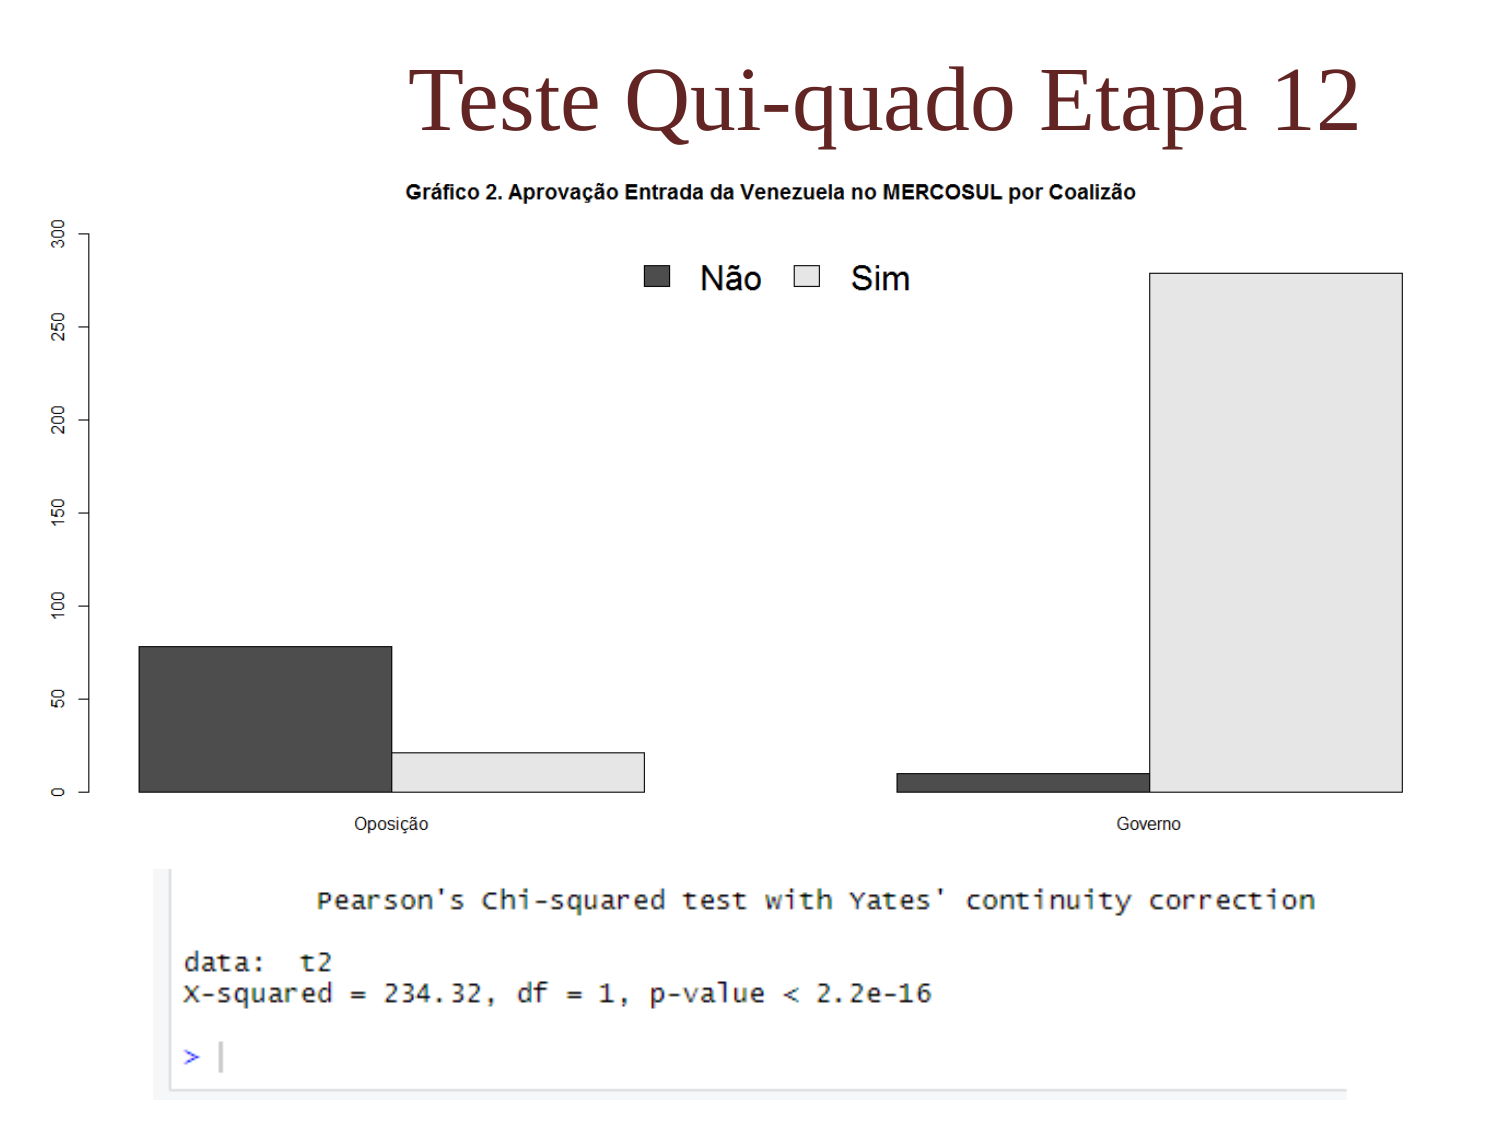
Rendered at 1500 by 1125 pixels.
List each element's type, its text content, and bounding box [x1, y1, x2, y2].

title Teste Qui-quado Etapa 12 [301, 0, 1473, 147]
picture [3, 148, 1498, 1101]
